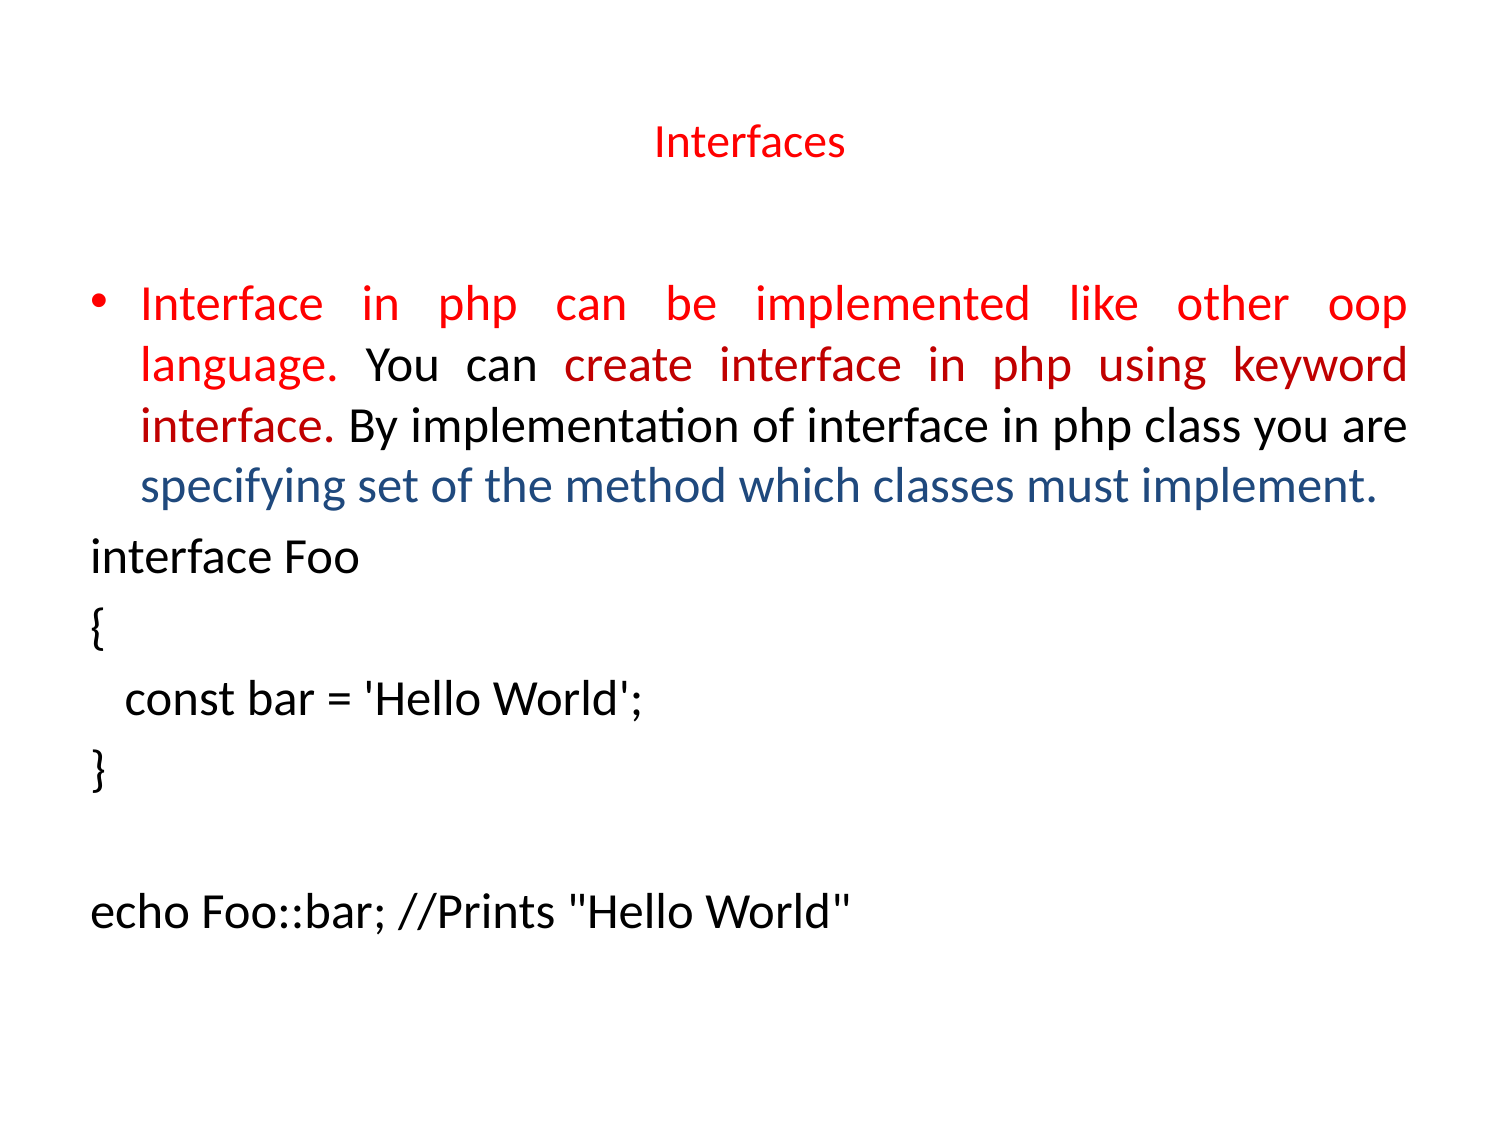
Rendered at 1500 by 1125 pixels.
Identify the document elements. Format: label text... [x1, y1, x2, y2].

title Interfaces [75, 45, 1425, 233]
list Interface in php can be implemented like other oop language. You can create interface in php using keyword interface. By implementation of interface in php class you are specifying set of the method which classes must implement. interface Foo { const bar = 'Hello World'; } echo Foo::bar; //Prints "Hello World" [75, 262, 1425, 1005]
